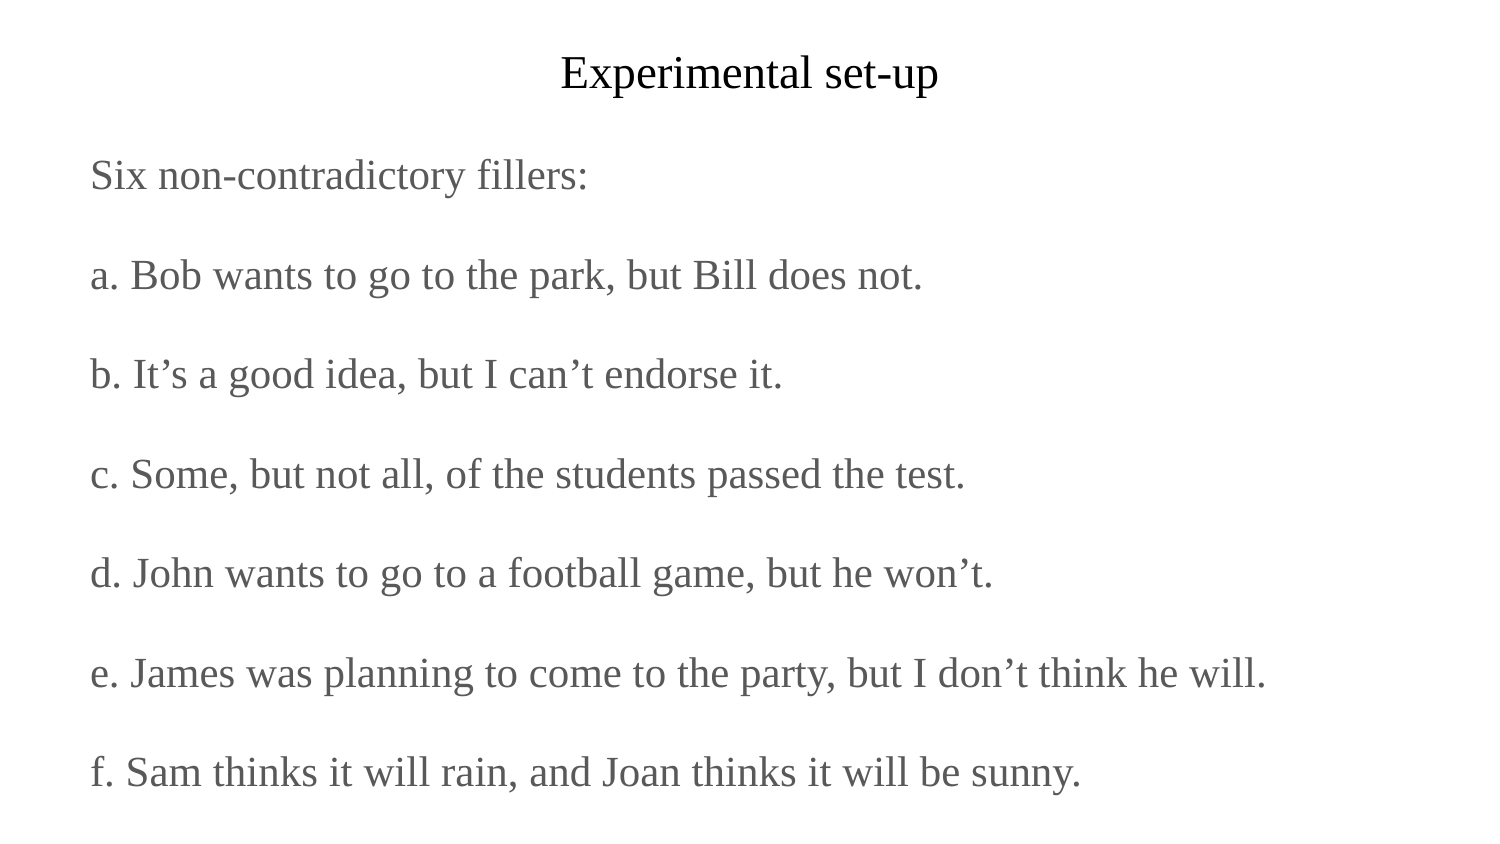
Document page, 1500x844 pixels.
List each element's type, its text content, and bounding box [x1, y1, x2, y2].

title Experimental set-up [75, 33, 1425, 106]
list Six non-contradictory fillers: a. Bob wants to go to the park, but Bill does not. b. It’s a good idea, but I can’t endorse it. c. Some, but not all, of the students passed the test. d. John wants to go to a football game, but he won’t. e. James was planning to come to the party, but I don’t think he will. f. Sam thinks it will rain, and Joan thinks it will be sunny. [75, 149, 1425, 809]
